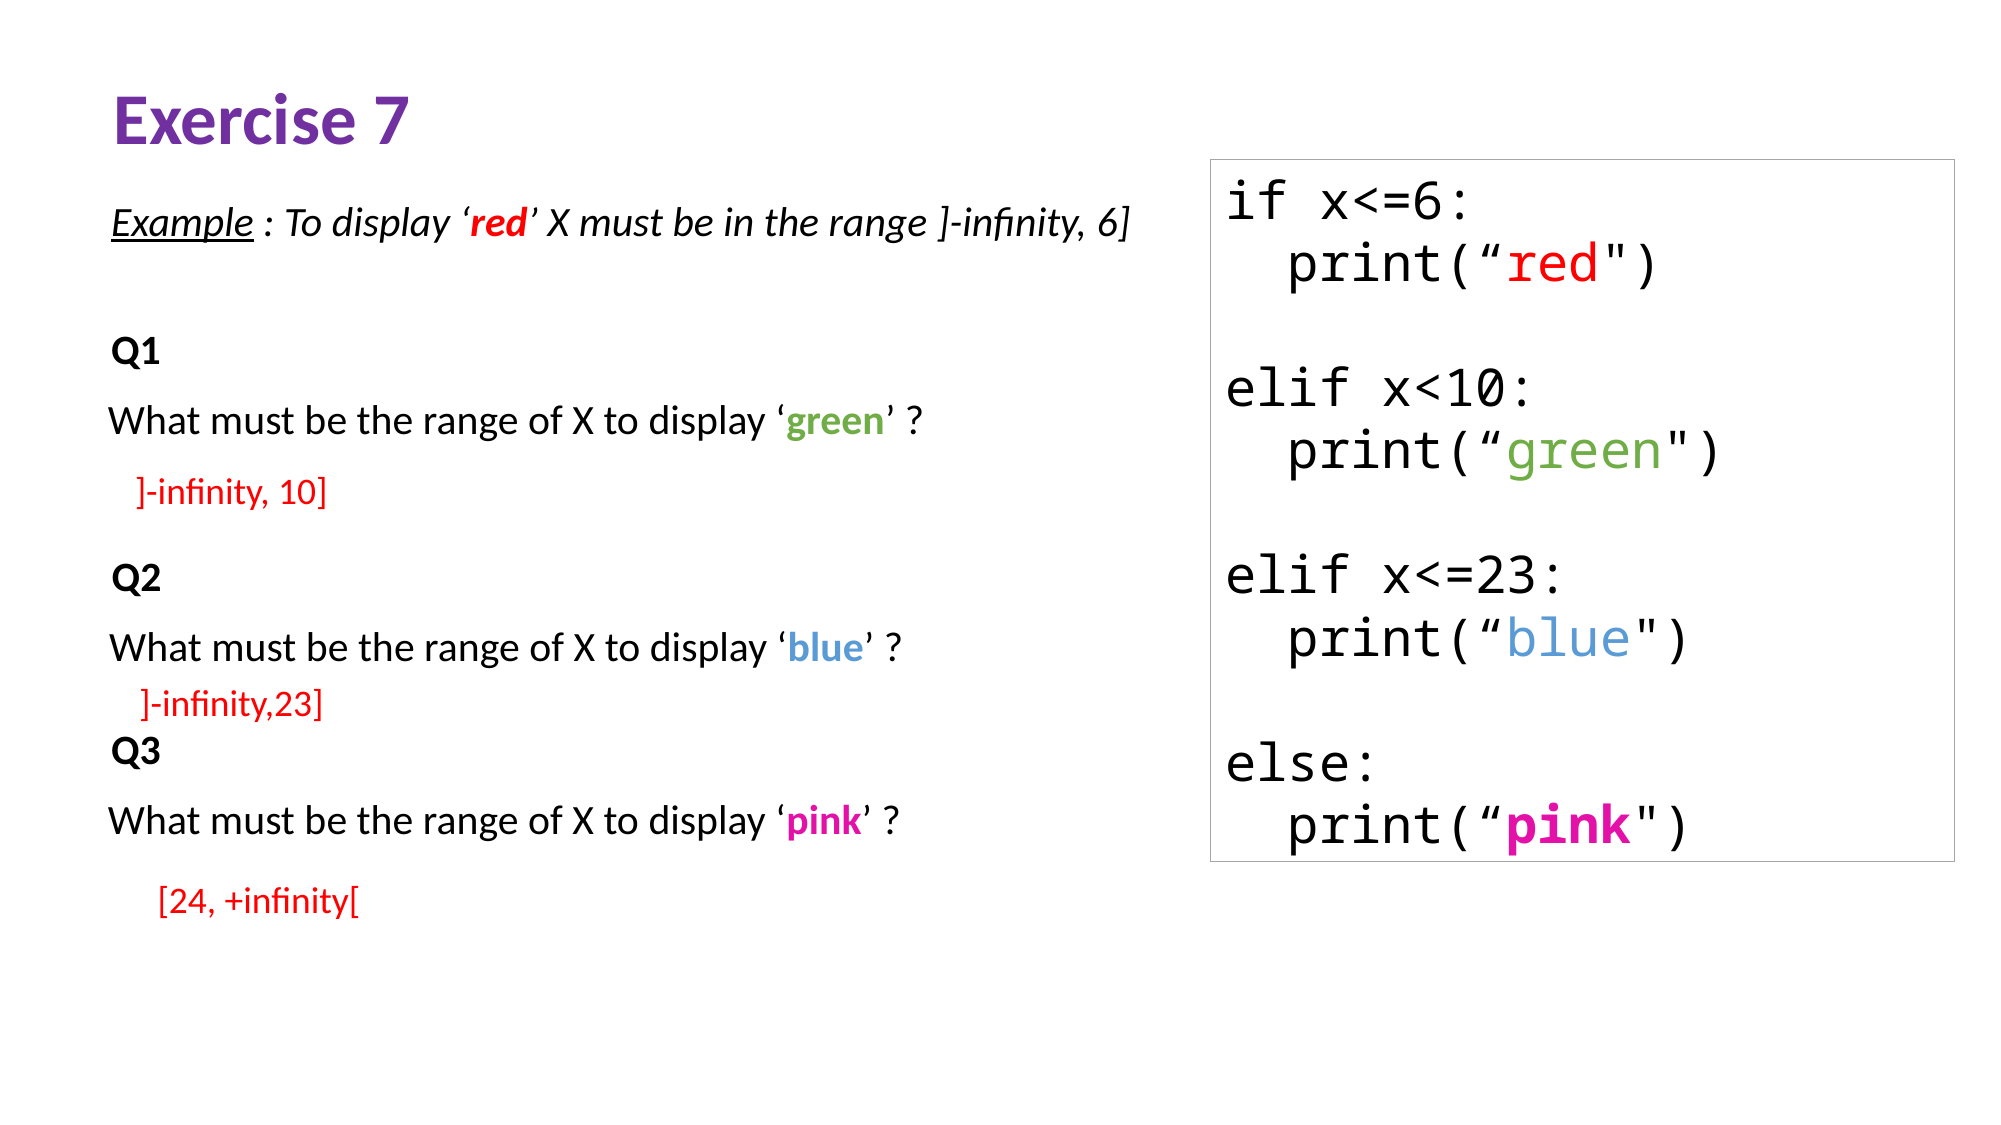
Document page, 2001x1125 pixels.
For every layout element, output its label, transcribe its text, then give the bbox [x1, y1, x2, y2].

text_box Example : To display ‘red’ X must be in the range ]-infinity, 6] [96, 186, 1147, 252]
text_box Q1 [96, 315, 186, 381]
text_box ]-infinity, 10] [119, 460, 428, 520]
text_box Exercise 7 [98, 64, 426, 167]
text_box if x<=6: print(“red") elif x<10: print(“green") elif x<=23: print(“blue") else: print(“pink") [1210, 159, 1955, 862]
text_box What must be the range of X to display ‘blue’ ? [94, 612, 919, 678]
text_box What must be the range of X to display ‘pink’ ? [93, 785, 916, 851]
text_box Q3 [96, 715, 186, 781]
text_box What must be the range of X to display ‘green’ ? [93, 385, 940, 451]
text_box ]-infinity,23] [124, 671, 400, 731]
text_box Q2 [96, 542, 187, 608]
text_box [24, +infinity[ [142, 868, 428, 929]
